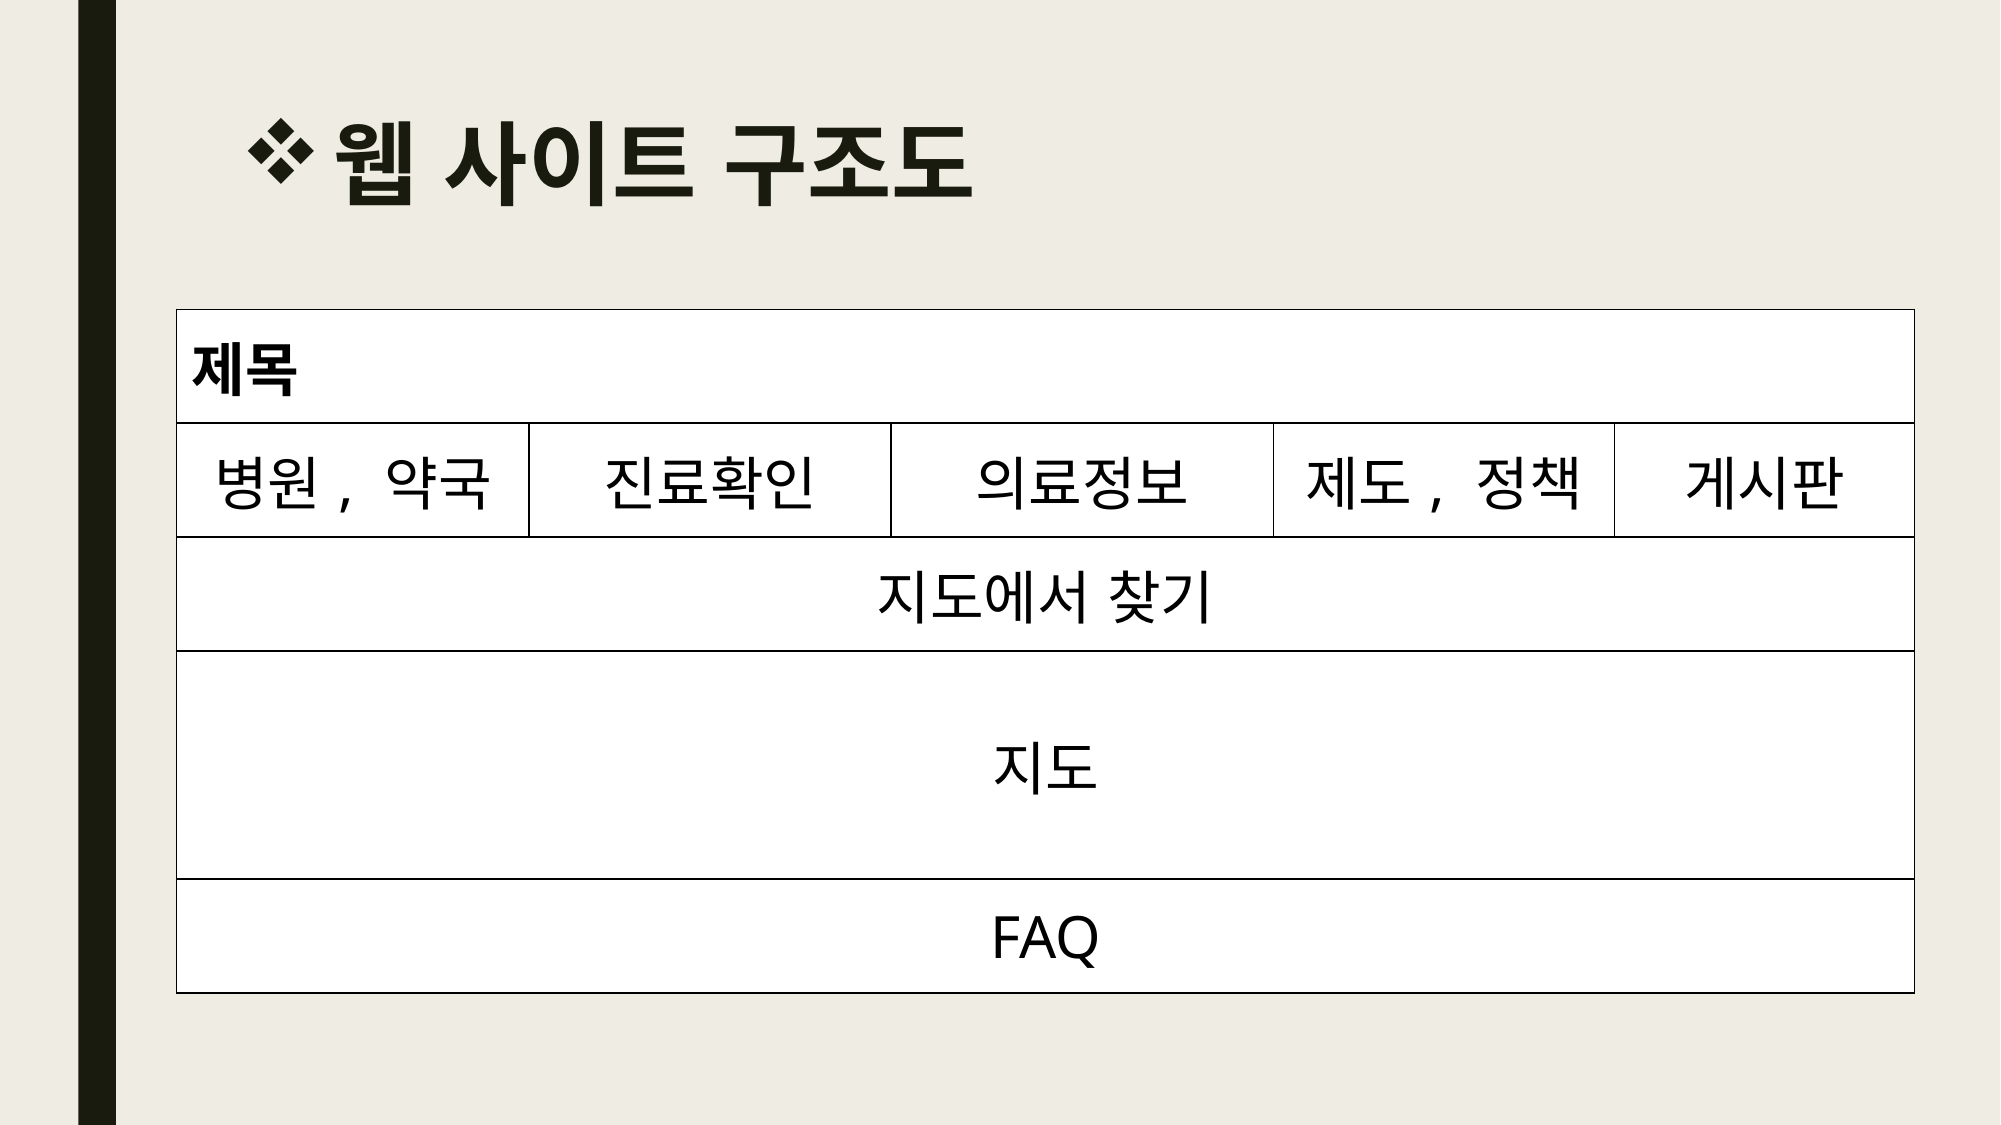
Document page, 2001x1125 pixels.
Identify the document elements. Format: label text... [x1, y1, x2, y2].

title 웹 사이트 구조도 [225, 112, 1800, 309]
table_cell FAQ [177, 880, 1914, 992]
table_cell 병원, 약국 [177, 424, 528, 536]
table_header 제목 [177, 310, 1914, 422]
table_cell 진료확인 [530, 424, 890, 536]
table_cell 의료정보 [892, 424, 1273, 536]
table_cell 지도 [177, 652, 1914, 878]
table_cell 제도, 정책 [1274, 424, 1614, 536]
table_cell 지도에서 찾기 [177, 538, 1914, 650]
table_cell 게시판 [1615, 424, 1914, 536]
